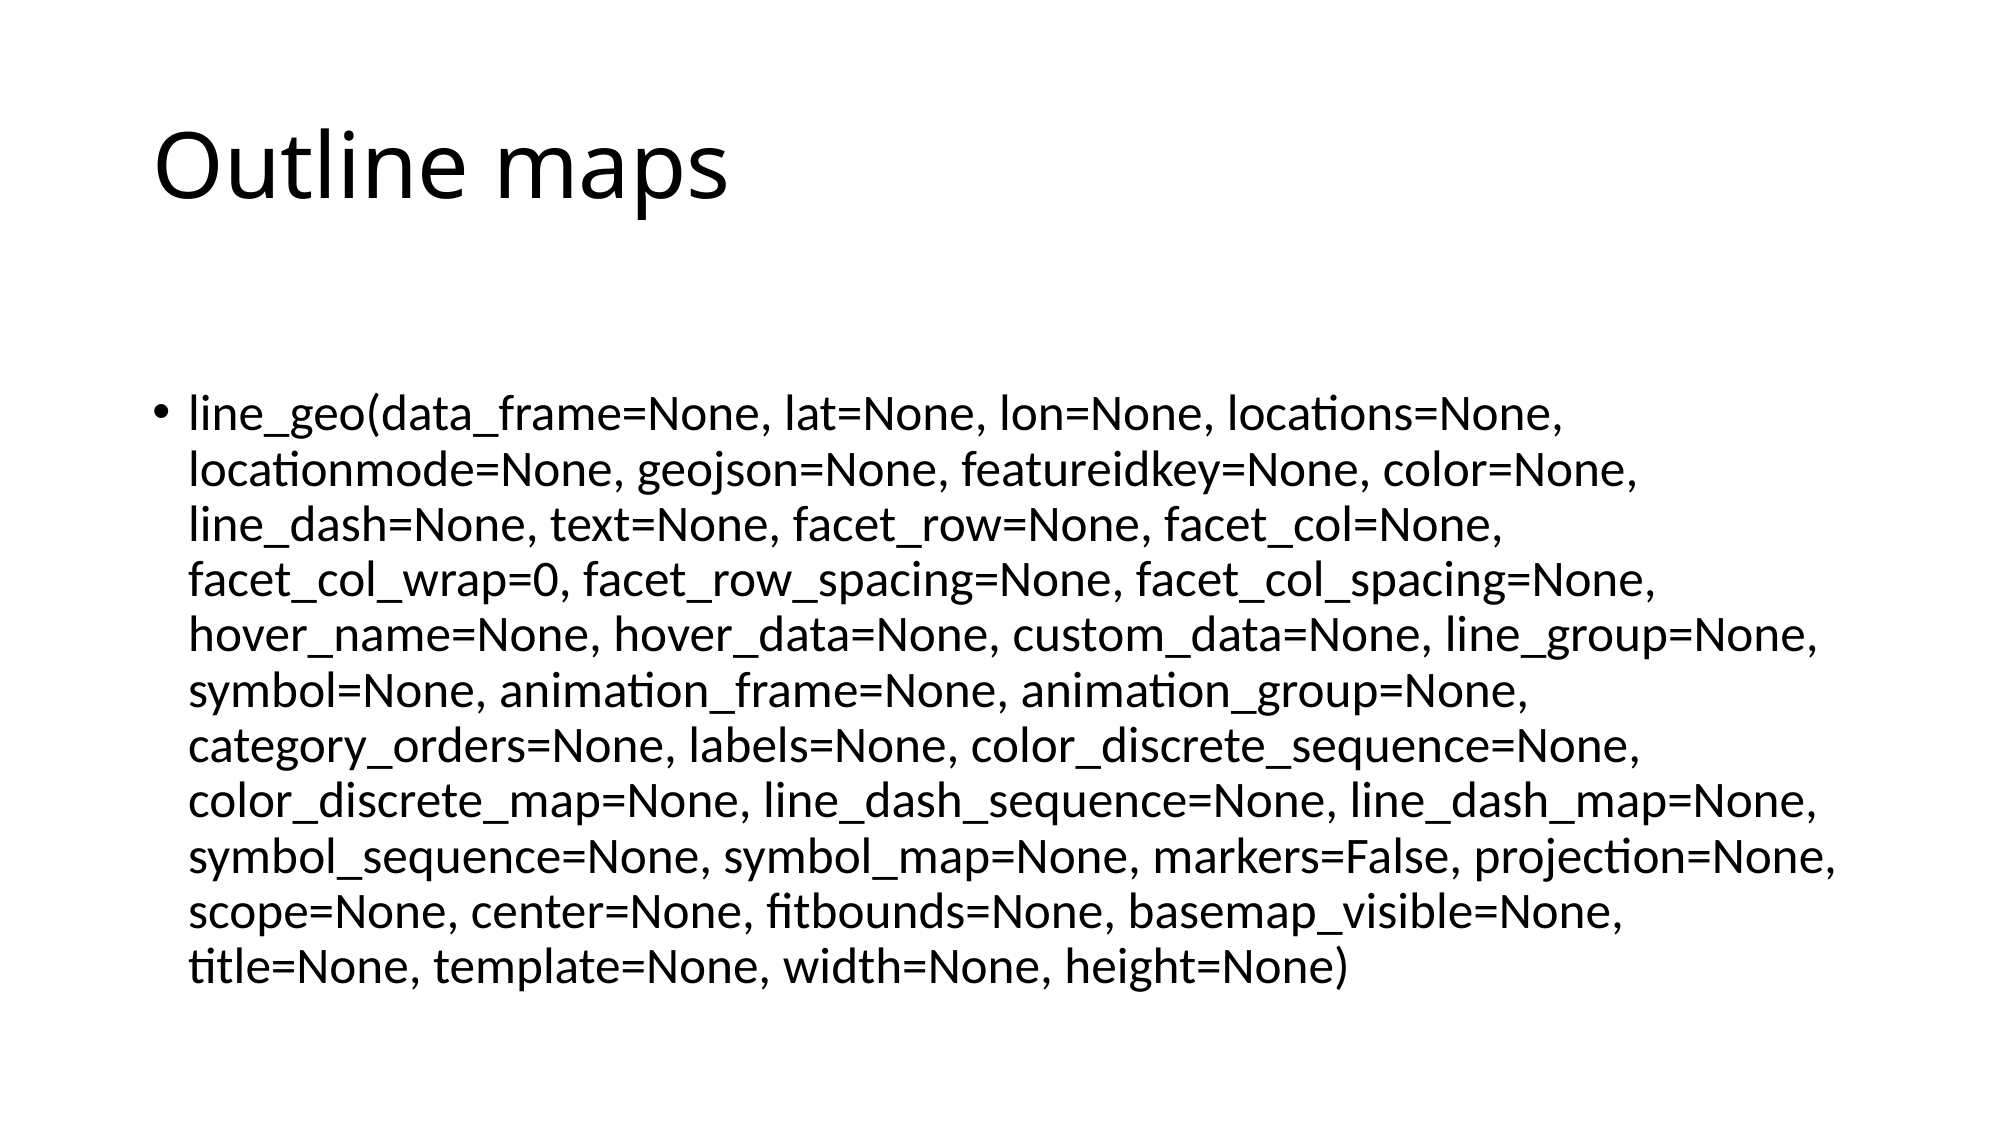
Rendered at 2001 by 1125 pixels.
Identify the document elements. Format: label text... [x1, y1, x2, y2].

title Outline maps [137, 59, 1863, 278]
list line_geo(data_frame=None, lat=None, lon=None, locations=None, locationmode=None, geojson=None, featureidkey=None, color=None, line_dash=None, text=None, facet_row=None, facet_col=None, facet_col_wrap=0, facet_row_spacing=None, facet_col_spacing=None, hover_name=None, hover_data=None, custom_data=None, line_group=None, symbol=None, animation_frame=None, animation_group=None, category_orders=None, labels=None, color_discrete_sequence=None, color_discrete_map=None, line_dash_sequence=None, line_dash_map=None, symbol_sequence=None, symbol_map=None, markers=False, projection=None, scope=None, center=None, fitbounds=None, basemap_visible=None, title=None, template=None, width=None, height=None) [137, 299, 1863, 1014]
